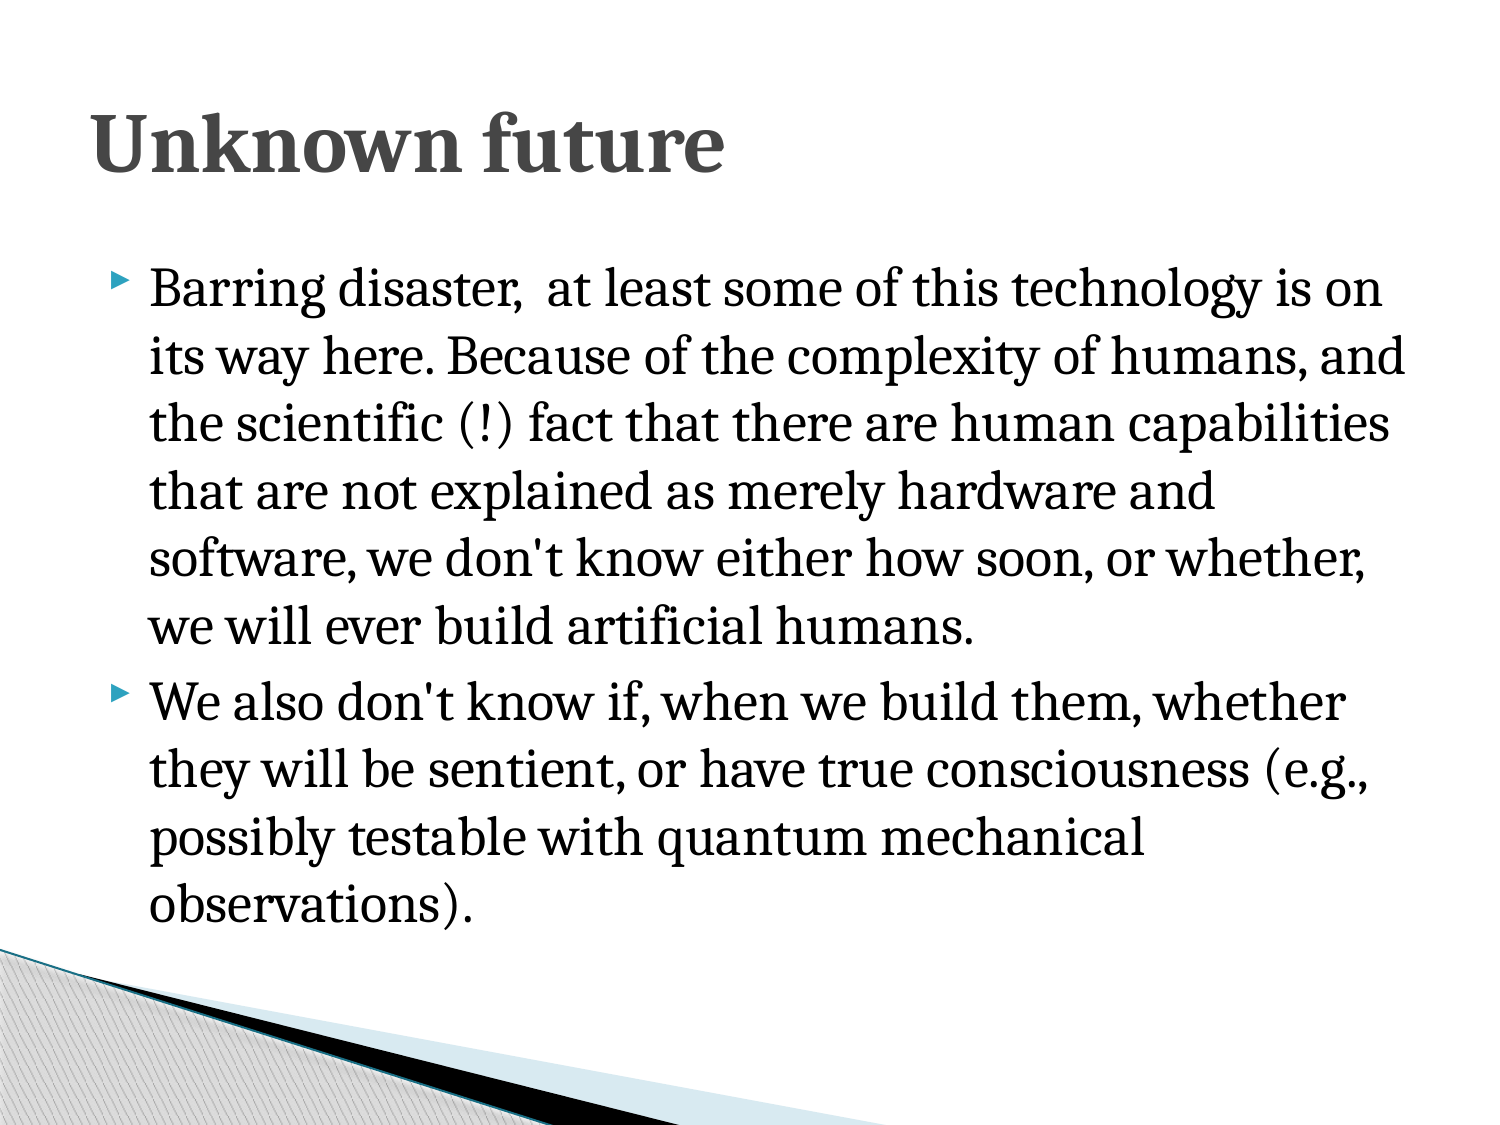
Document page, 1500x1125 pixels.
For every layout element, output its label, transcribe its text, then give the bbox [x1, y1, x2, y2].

title Unknown future [75, 45, 1425, 233]
list Barring disaster, at least some of this technology is on its way here. Because of the complexity of humans, and the scientific (!) fact that there are human capabilities that are not explained as merely hardware and software, we don't know either how soon, or whether, we will ever build artificial humans. We also don't know if, when we build them, whether they will be sentient, or have true consciousness (e.g., possibly testable with quantum mechanical observations). [75, 242, 1425, 986]
